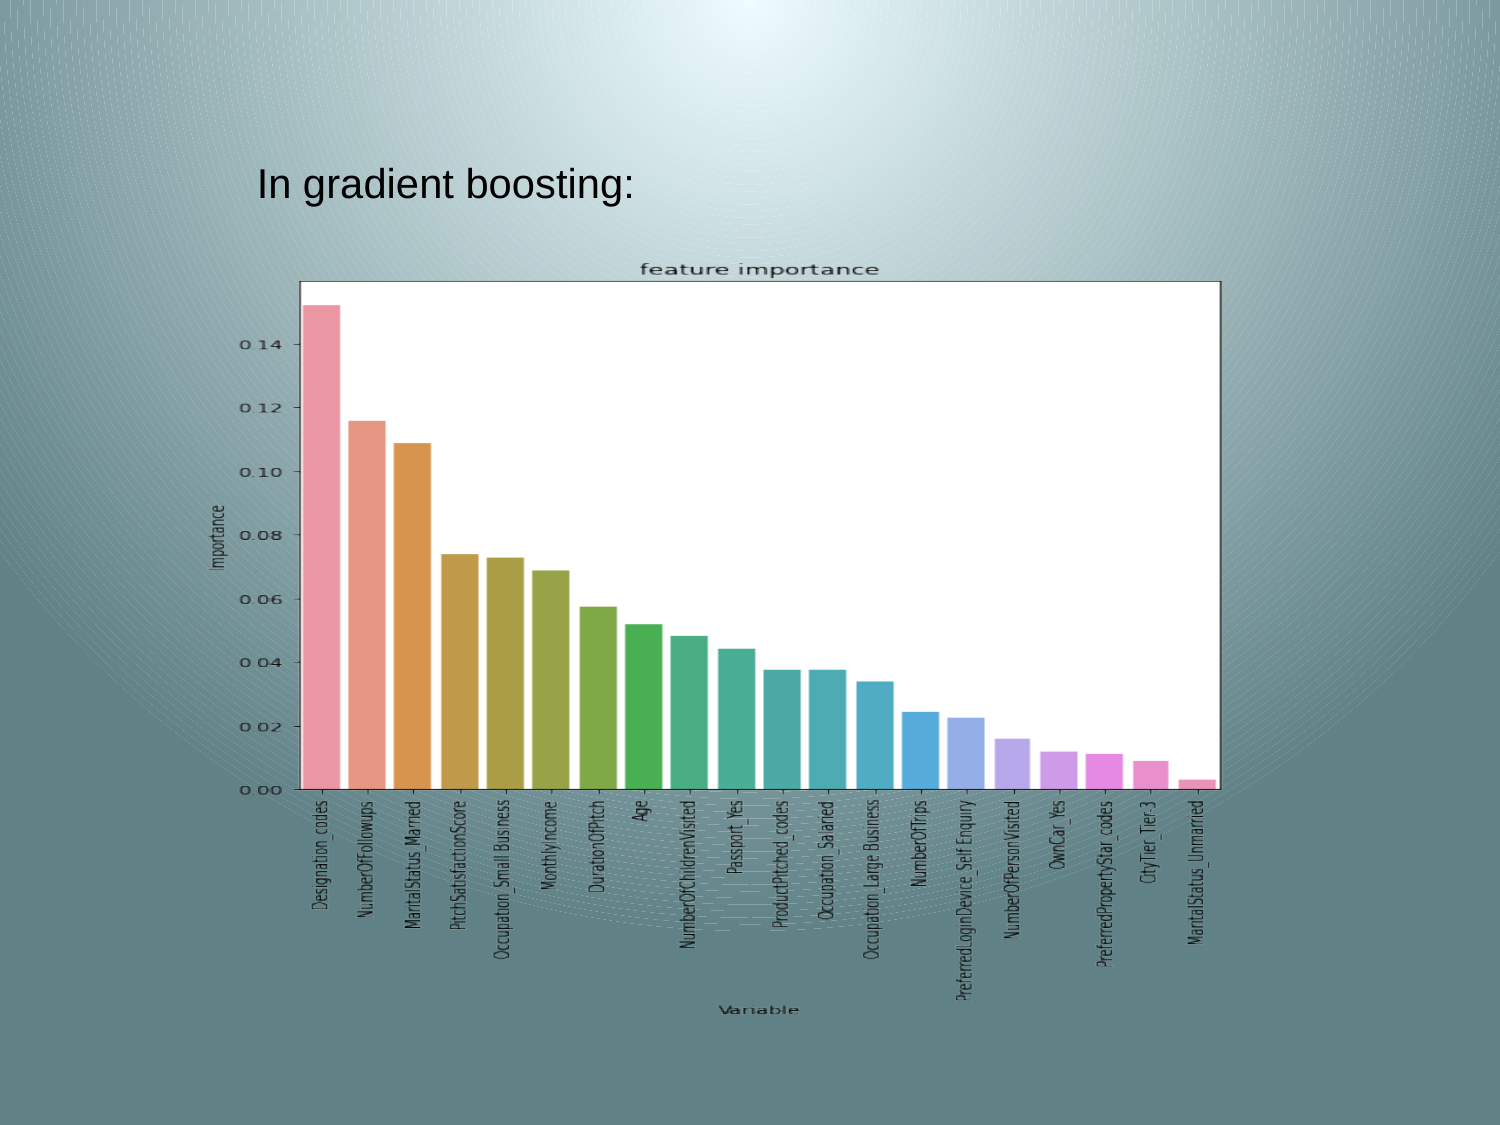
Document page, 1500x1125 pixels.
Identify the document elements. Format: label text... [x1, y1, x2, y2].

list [194, 255, 1235, 1024]
text_box In gradient boosting: [242, 149, 668, 214]
